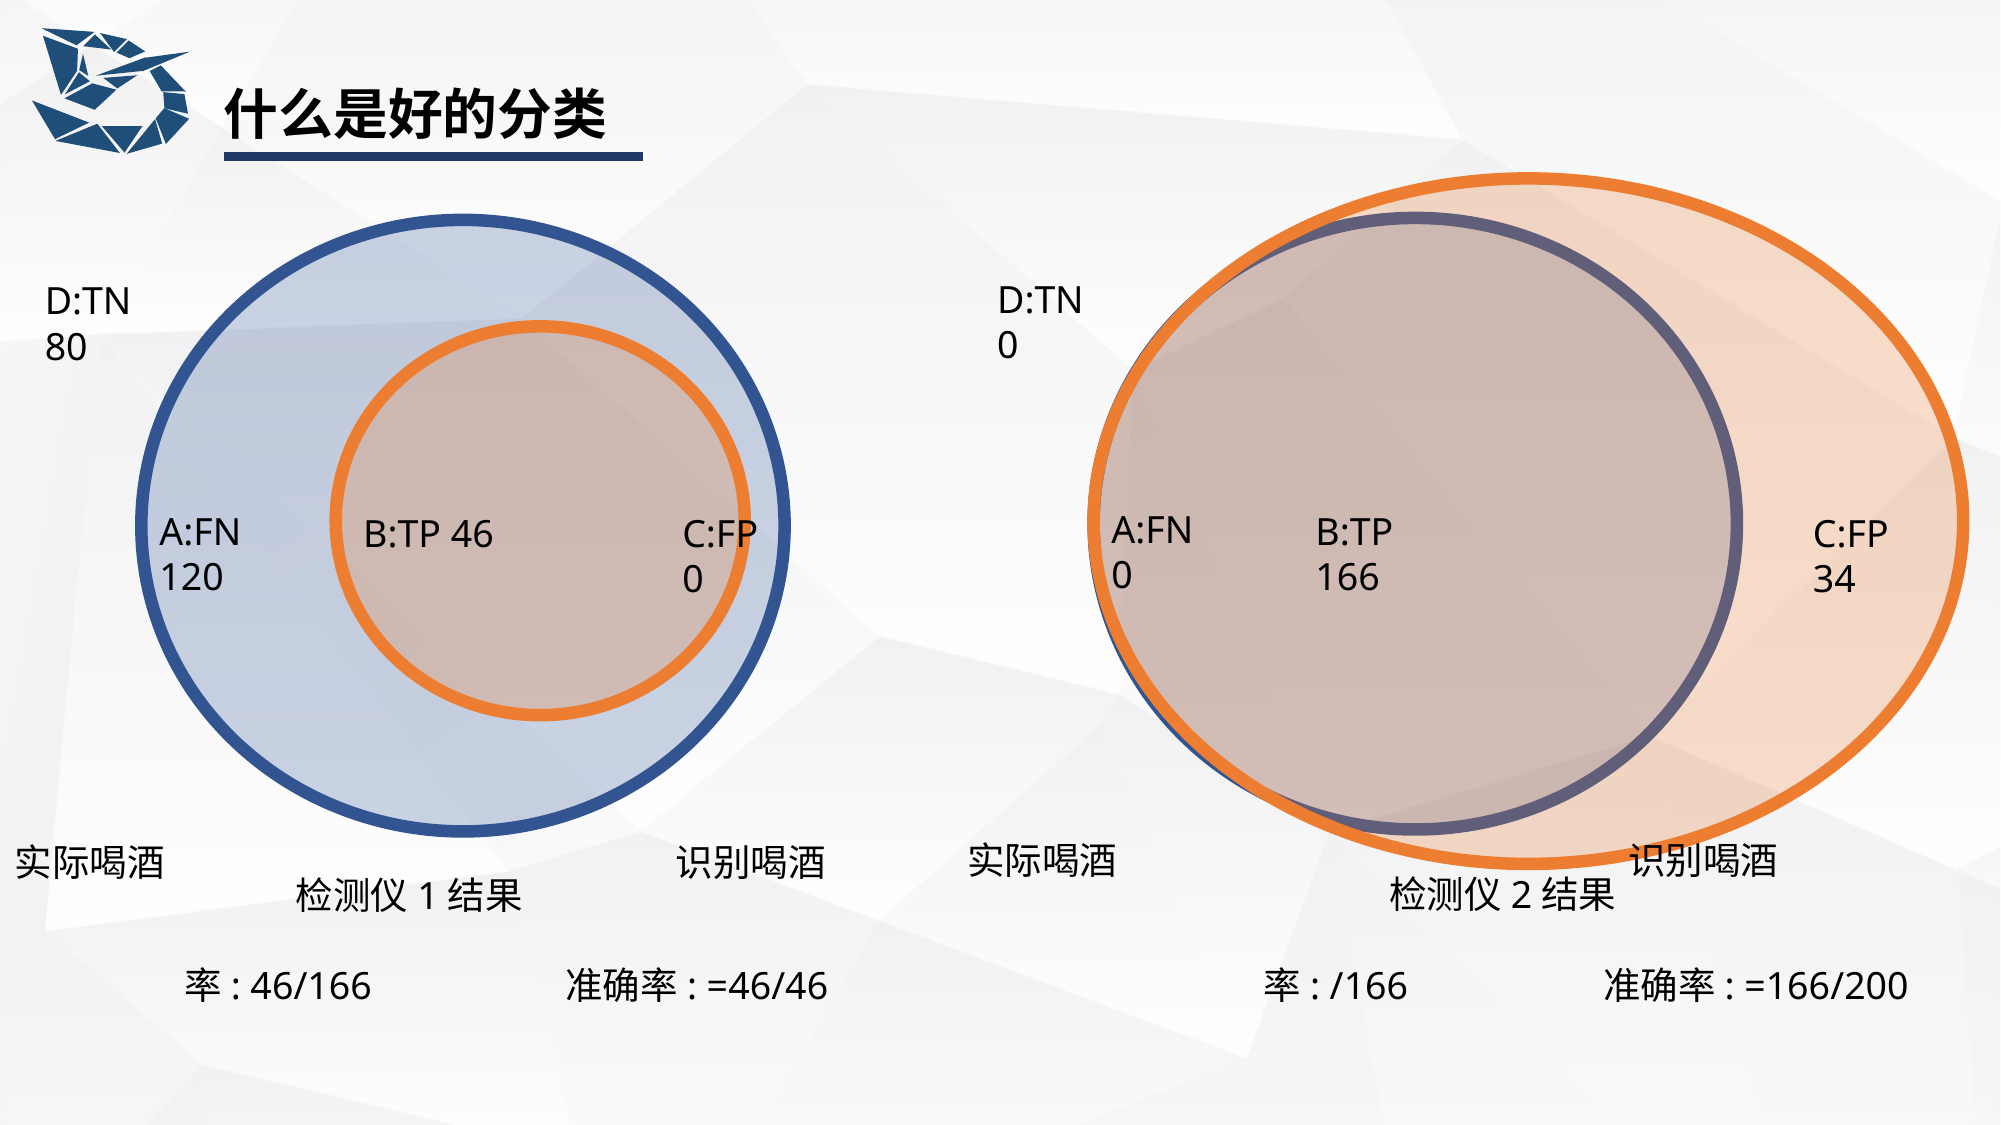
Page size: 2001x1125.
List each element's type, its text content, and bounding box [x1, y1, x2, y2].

text_box [334, 325, 745, 717]
text_box 检测仪2结果 [1374, 863, 1648, 924]
picture [0, 0, 2001, 1125]
title 什么是好的分类 [208, 79, 1067, 154]
text_box C:FP 34 [1798, 502, 1977, 608]
text_box 实际喝酒 [952, 829, 1339, 890]
text_box C:FP 0 [667, 502, 847, 608]
text_box 实际喝酒 [0, 831, 387, 892]
text_box 识别喝酒 [1613, 829, 1849, 890]
text_box D:TN 80 [29, 270, 209, 375]
text_box [140, 218, 785, 833]
text_box 识别喝酒 [661, 831, 898, 892]
text_box [1092, 177, 1964, 863]
text_box A:FN 120 [144, 500, 324, 605]
text_box [1103, 603, 1259, 793]
text_box B:TP 166 [1300, 500, 1480, 606]
text_box 检测仪1结果 [281, 864, 555, 925]
text_box D:TN 0 [982, 268, 1162, 373]
text_box B:TP 46 [348, 502, 528, 563]
text_box A:FN 0 [1096, 498, 1276, 603]
